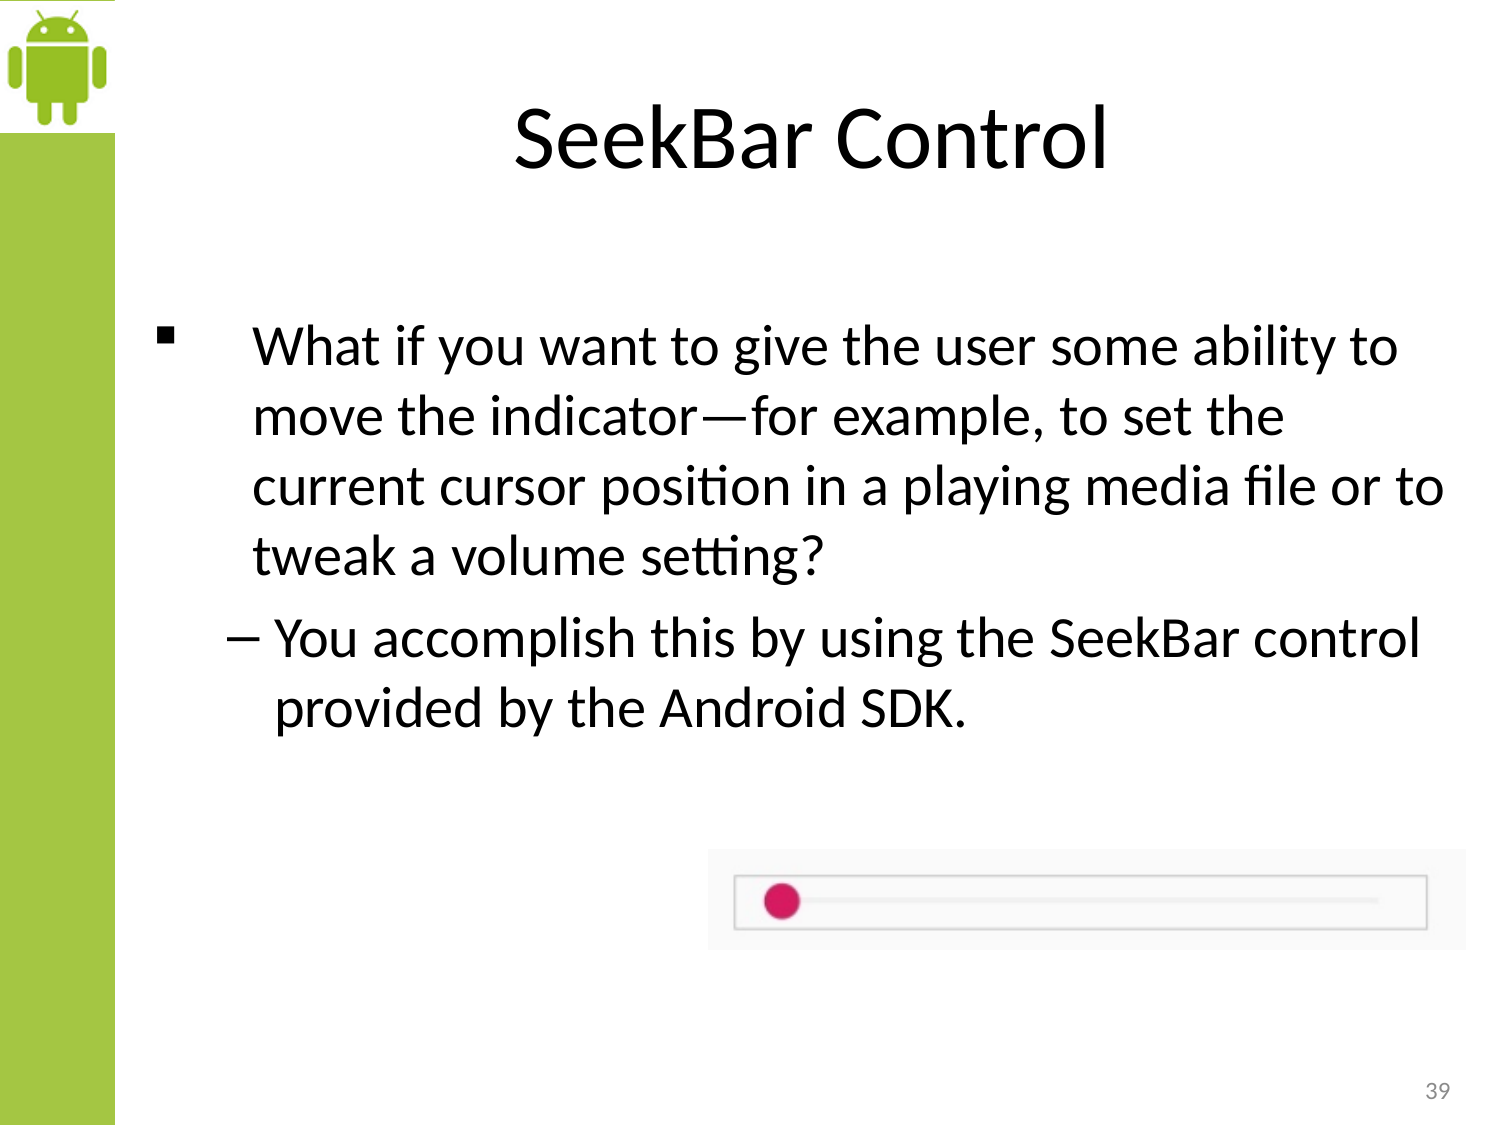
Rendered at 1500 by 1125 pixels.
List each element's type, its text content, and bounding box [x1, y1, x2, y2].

title SeekBar Control [137, 38, 1488, 227]
slide_number 39 [1115, 1059, 1466, 1120]
picture [708, 849, 1466, 951]
picture [0, 1, 116, 133]
list What if you want to give the user some ability to move the indicator—for example, to set the current cursor position in a playing media file or to tweak a volume setting? You accomplish this by using the SeekBar control provided by the Android SDK. [137, 299, 1488, 1043]
